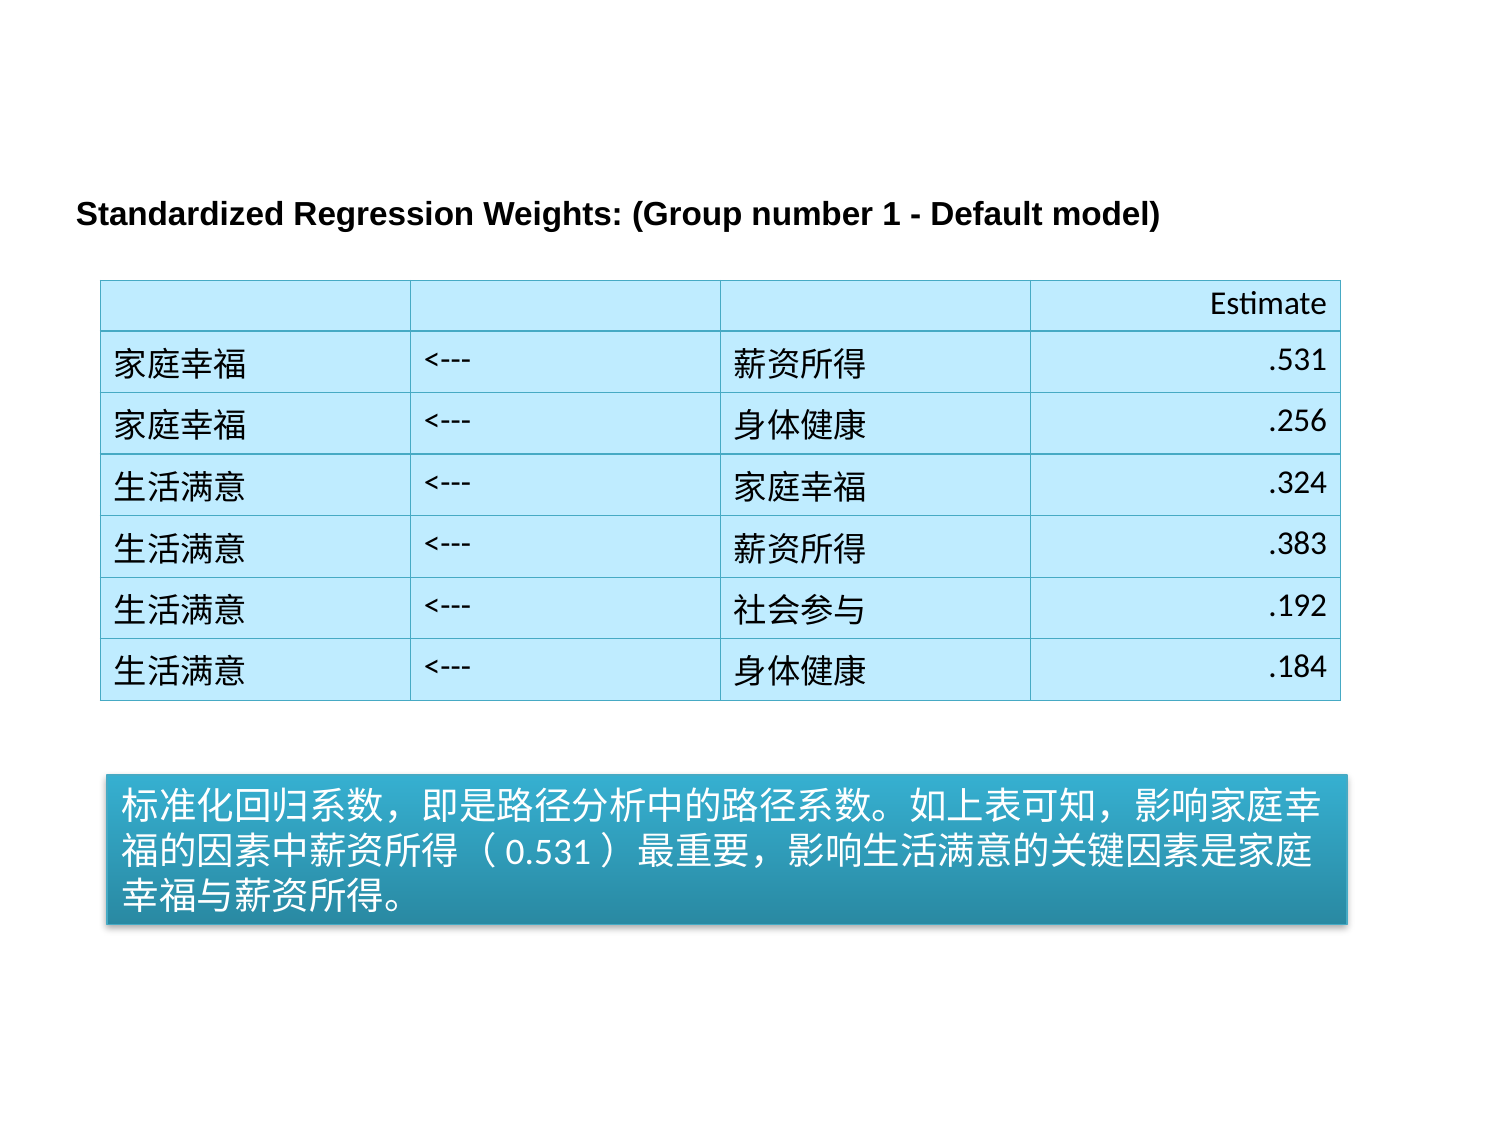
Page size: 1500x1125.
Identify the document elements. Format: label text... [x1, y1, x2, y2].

table_cell <--- [411, 455, 720, 515]
table_cell .192 [1031, 578, 1340, 638]
table_cell .324 [1031, 455, 1340, 515]
table_header Estimate [1031, 281, 1340, 330]
text_box Standardized Regression Weights: (Group number 1 - Default model) [60, 185, 1178, 280]
table_cell .531 [1031, 332, 1340, 392]
table_cell 薪资所得 [721, 516, 1030, 577]
table_cell .256 [1031, 393, 1340, 453]
table_cell 身体健康 [721, 393, 1030, 453]
table_cell 生活满意 [101, 578, 410, 638]
table_cell 生活满意 [101, 516, 410, 577]
table_header [411, 281, 720, 330]
table_cell 薪资所得 [721, 332, 1030, 392]
table_cell <--- [411, 332, 720, 392]
table_cell 家庭幸福 [101, 332, 410, 392]
table_cell .184 [1031, 639, 1340, 700]
table_cell <--- [411, 639, 720, 700]
table_cell 家庭幸福 [101, 393, 410, 453]
table_cell <--- [411, 393, 720, 453]
table_cell .383 [1031, 516, 1340, 577]
table_cell 生活满意 [101, 455, 410, 515]
table_cell 社会参与 [721, 578, 1030, 638]
table_cell <--- [411, 578, 720, 638]
text_box 标准化回归系数，即是路径分析中的路径系数。如上表可知，影响家庭幸福的因素中薪资所得（0.531）最重要，影响生活满意的关键因素是家庭幸福与薪资所得。 [106, 774, 1348, 925]
table_cell <--- [411, 516, 720, 577]
table_cell 家庭幸福 [721, 455, 1030, 515]
table_cell 身体健康 [721, 639, 1030, 700]
table_header [101, 281, 410, 330]
table_cell 生活满意 [101, 639, 410, 700]
table_header [721, 281, 1030, 330]
